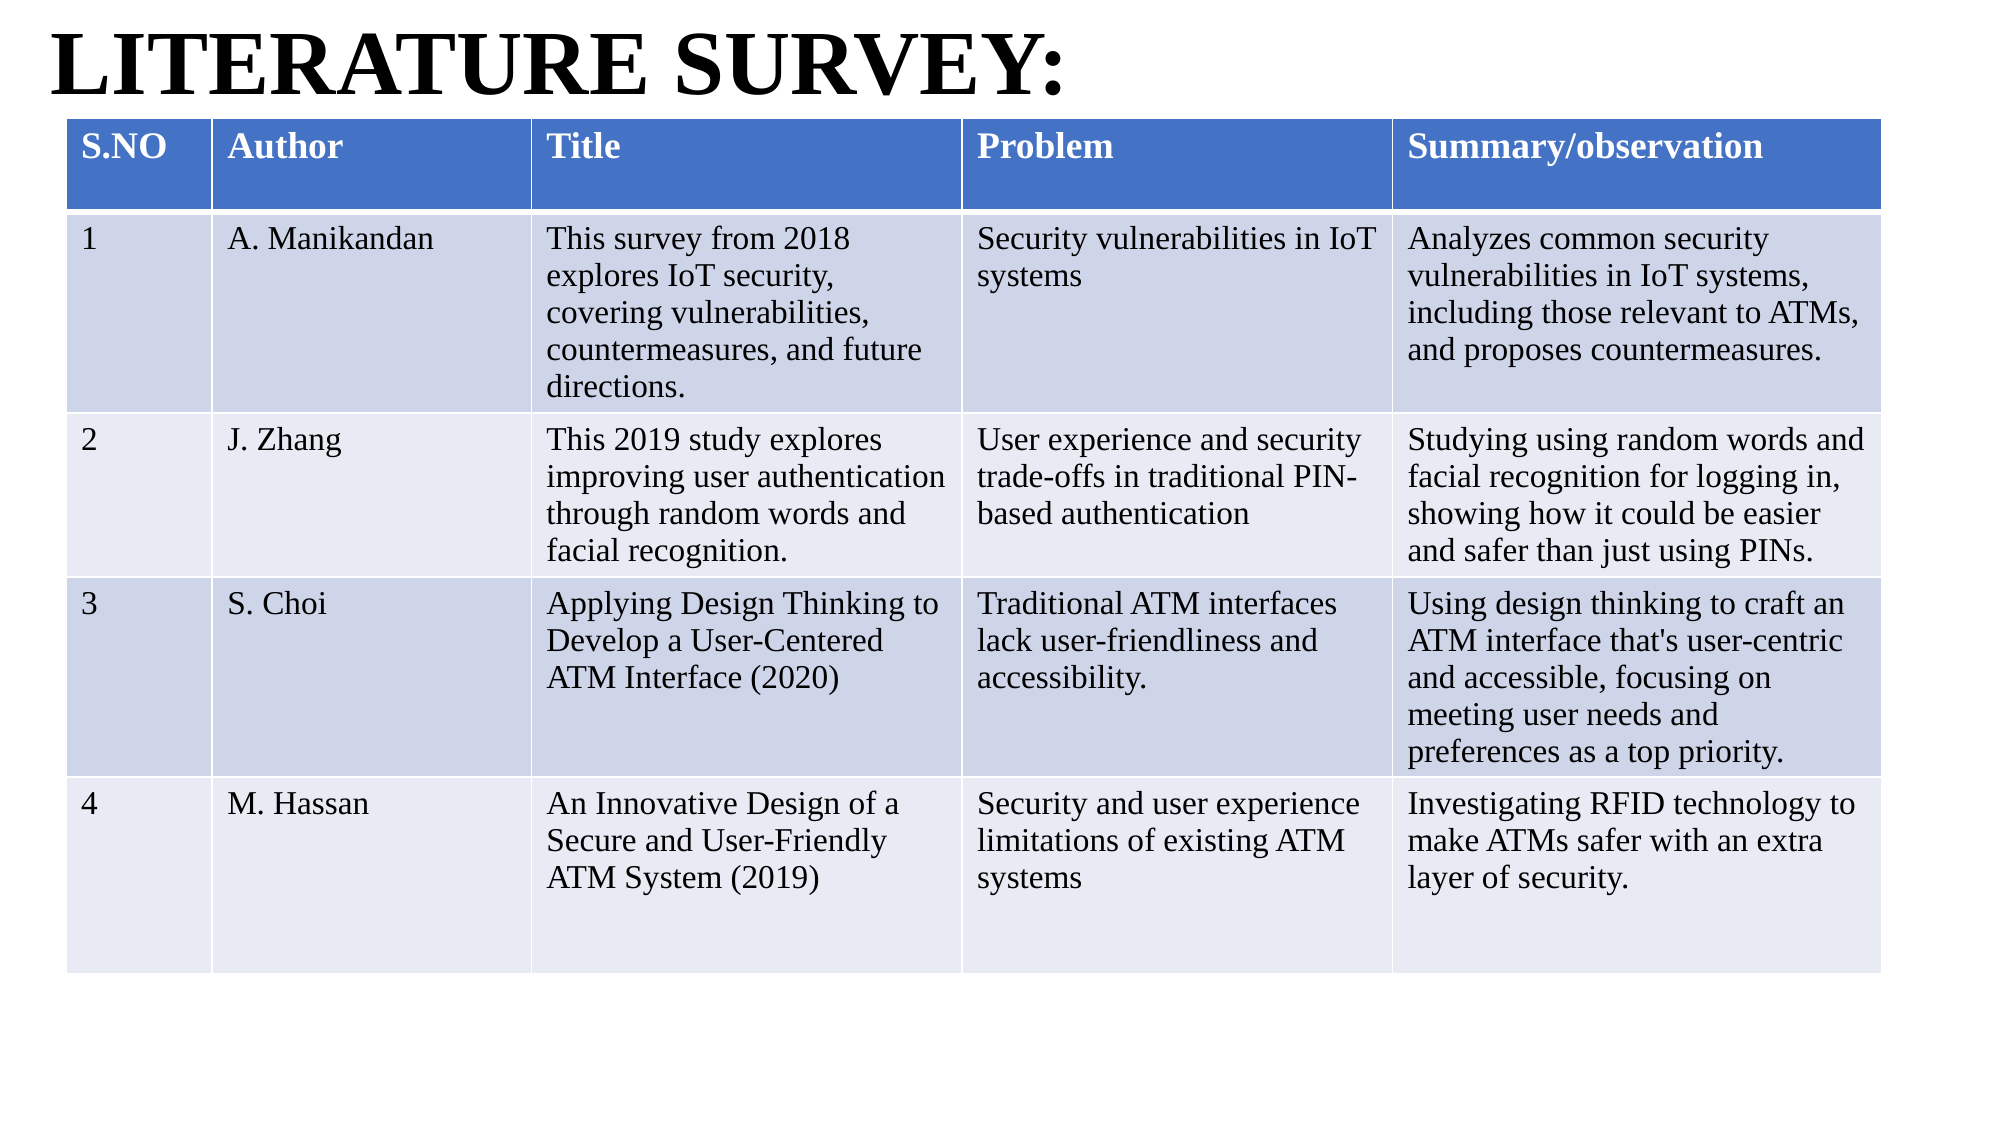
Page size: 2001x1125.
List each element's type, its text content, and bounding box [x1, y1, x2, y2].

table_cell Security vulnerabilities in IoT systems [963, 215, 1392, 412]
table_cell Analyzes common security vulnerabilities in IoT systems, including those relevant to ATMs, and proposes countermeasures. [1393, 215, 1881, 412]
table_header Author [213, 119, 531, 209]
table_cell An Innovative Design of a Secure and User-Friendly ATM System (2019) [532, 778, 961, 973]
table_cell S. Choi [213, 578, 531, 776]
table_cell J. Zhang [213, 414, 531, 576]
table_cell Traditional ATM interfaces lack user-friendliness and accessibility. [963, 578, 1392, 776]
table_cell Using design thinking to craft an ATM interface that's user-centric and accessible, focusing on meeting user needs and preferences as a top priority. [1393, 578, 1881, 776]
table_header Problem [963, 119, 1392, 209]
table_cell Applying Design Thinking to Develop a User-Centered ATM Interface (2020) [532, 578, 961, 776]
table_cell Studying using random words and facial recognition for logging in, showing how it could be easier and safer than just using PINs. [1393, 414, 1881, 576]
table_cell 2 [67, 414, 211, 576]
title LITERATURE SURVEY: [35, 0, 1761, 131]
table_cell This survey from 2018 explores IoT security, covering vulnerabilities, countermeasures, and future directions. [532, 215, 961, 412]
table_cell 1 [67, 215, 211, 412]
table_header Summary/observation [1393, 119, 1881, 209]
table_cell User experience and security trade-offs in traditional PIN-based authentication [963, 414, 1392, 576]
table_cell Security and user experience limitations of existing ATM systems [963, 778, 1392, 973]
table_cell M. Hassan [213, 778, 531, 973]
table_cell Investigating RFID technology to make ATMs safer with an extra layer of security. [1393, 778, 1881, 973]
table_cell This 2019 study explores improving user authentication through random words and facial recognition. [532, 414, 961, 576]
table_cell 4 [67, 778, 211, 973]
table_cell 3 [67, 578, 211, 776]
table_header Title [532, 119, 961, 209]
table_header S.NO [67, 119, 211, 209]
table_cell A. Manikandan [213, 215, 531, 412]
